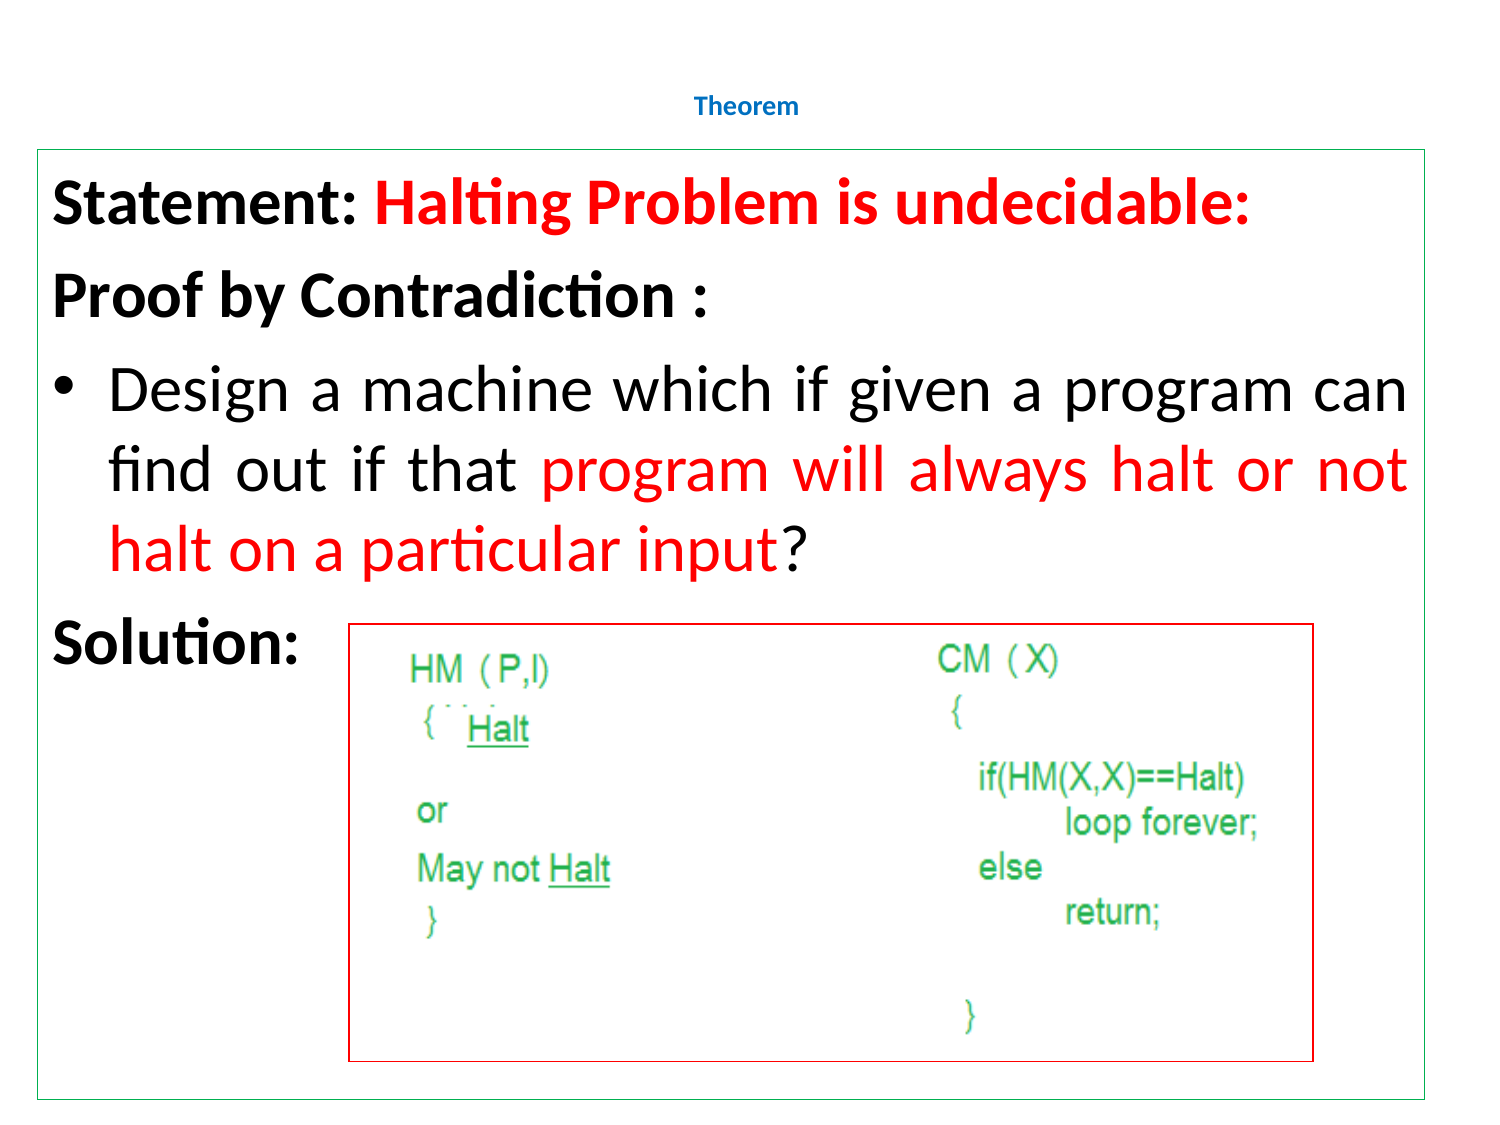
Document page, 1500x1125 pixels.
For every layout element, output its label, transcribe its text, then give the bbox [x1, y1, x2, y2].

list Statement: Halting Problem is undecidable: Proof by Contradiction : Design a machine which if given a program can find out if that program will always halt or not halt on a particular input? Solution: [37, 149, 1425, 1100]
title Theorem [75, 45, 1425, 149]
picture [349, 624, 1313, 1062]
